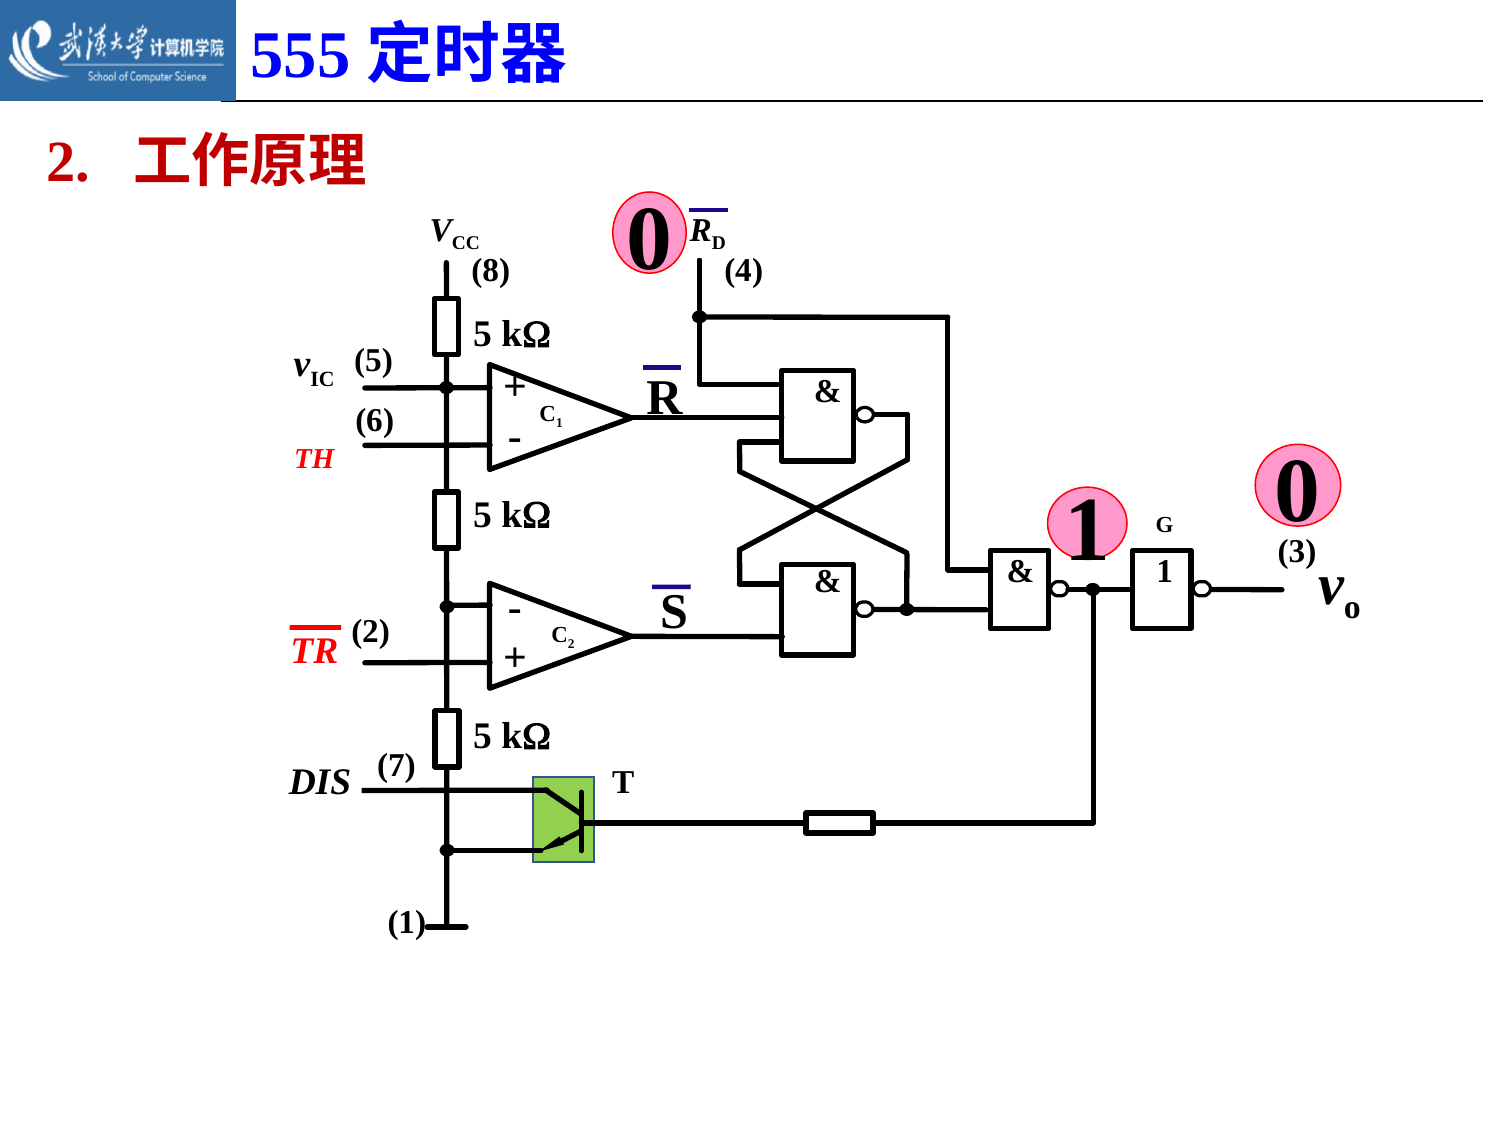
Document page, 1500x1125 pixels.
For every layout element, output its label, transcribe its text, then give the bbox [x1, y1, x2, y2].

text_box 0 [620, 191, 679, 208]
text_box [269, 208, 1381, 951]
text_box 555定时器 [236, 15, 1390, 98]
text_box 2. 工作原理 [31, 110, 454, 206]
picture [0, 0, 236, 101]
